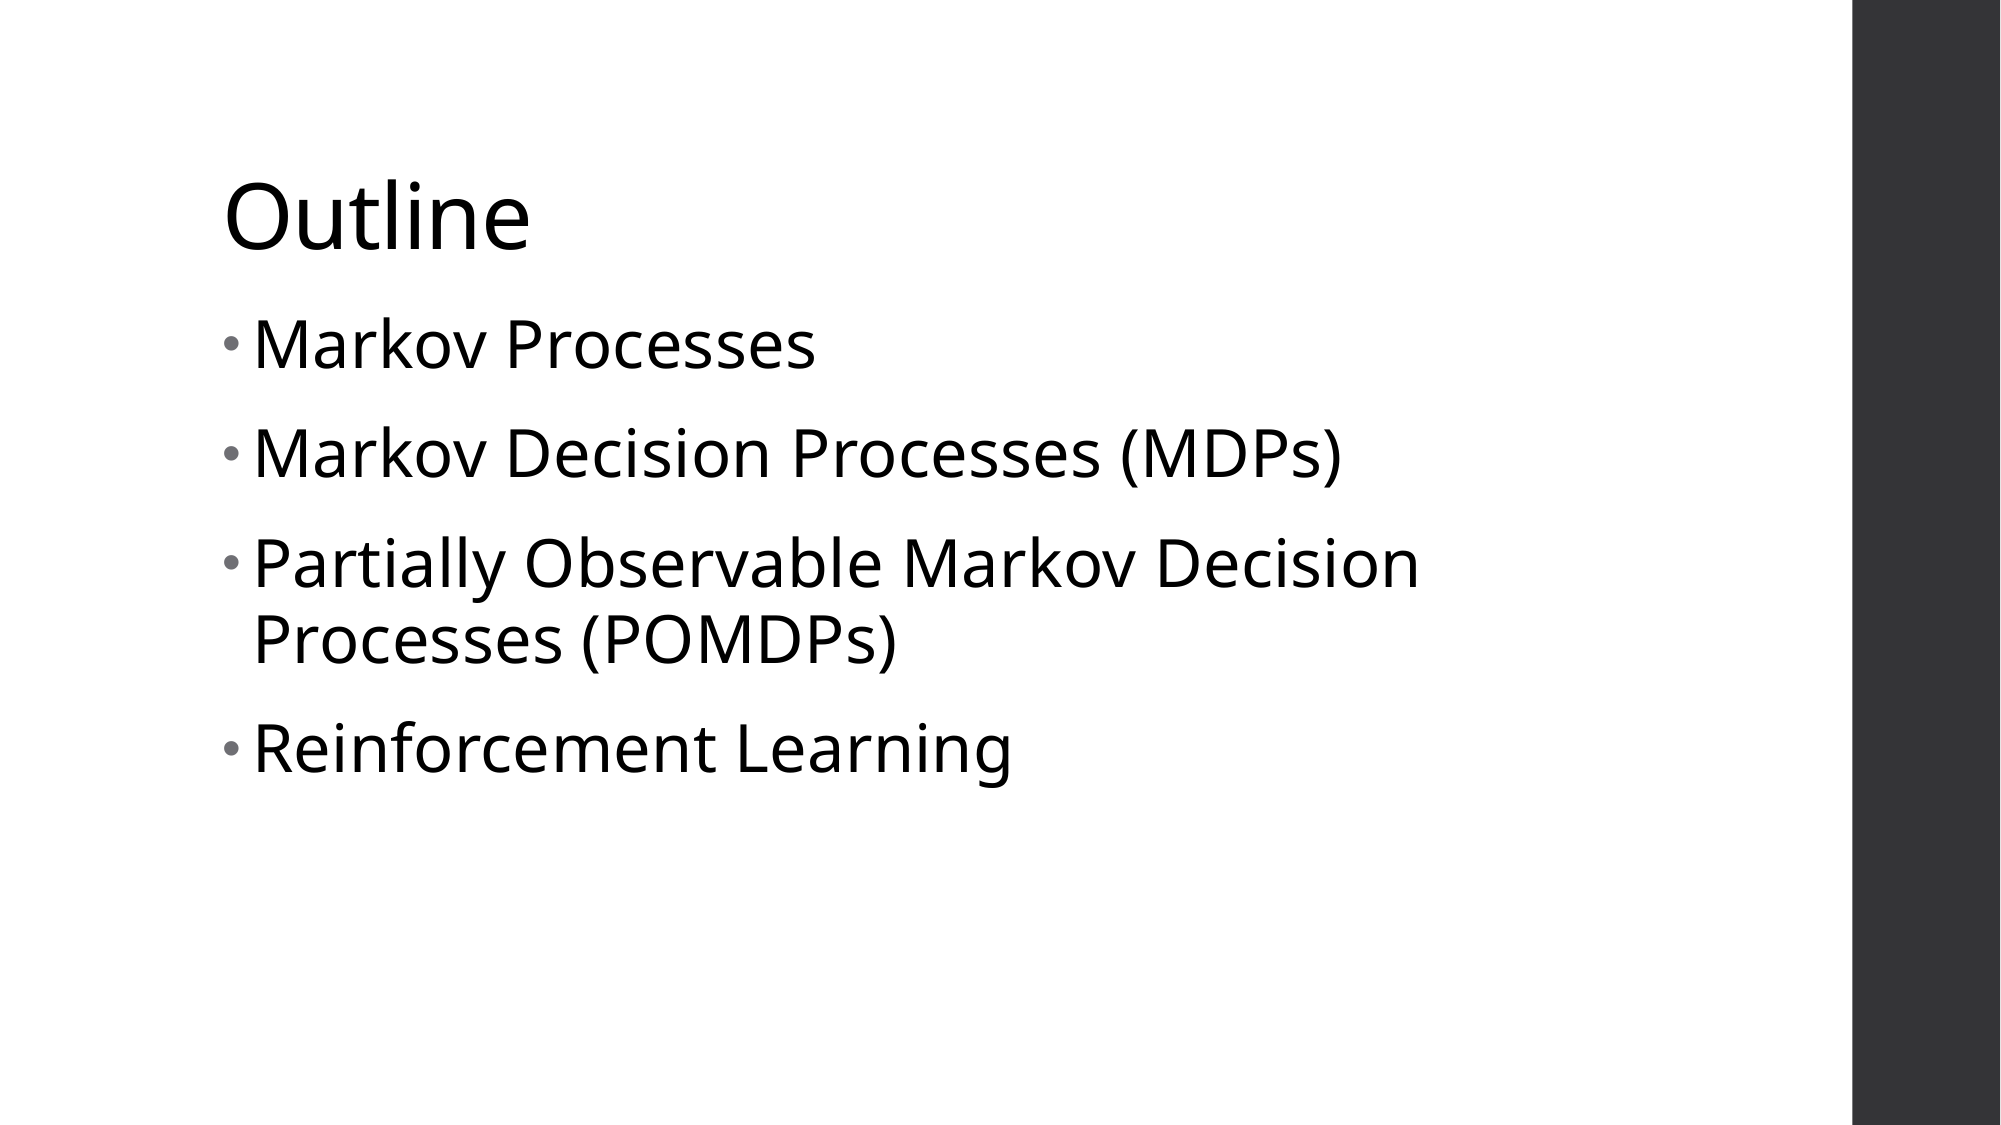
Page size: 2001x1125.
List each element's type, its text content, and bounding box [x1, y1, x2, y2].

title Outline [206, 60, 1797, 278]
list Markov Processes Markov Decision Processes (MDPs) Partially Observable Markov Decision Processes (POMDPs) Reinforcement Learning [206, 299, 1617, 1014]
